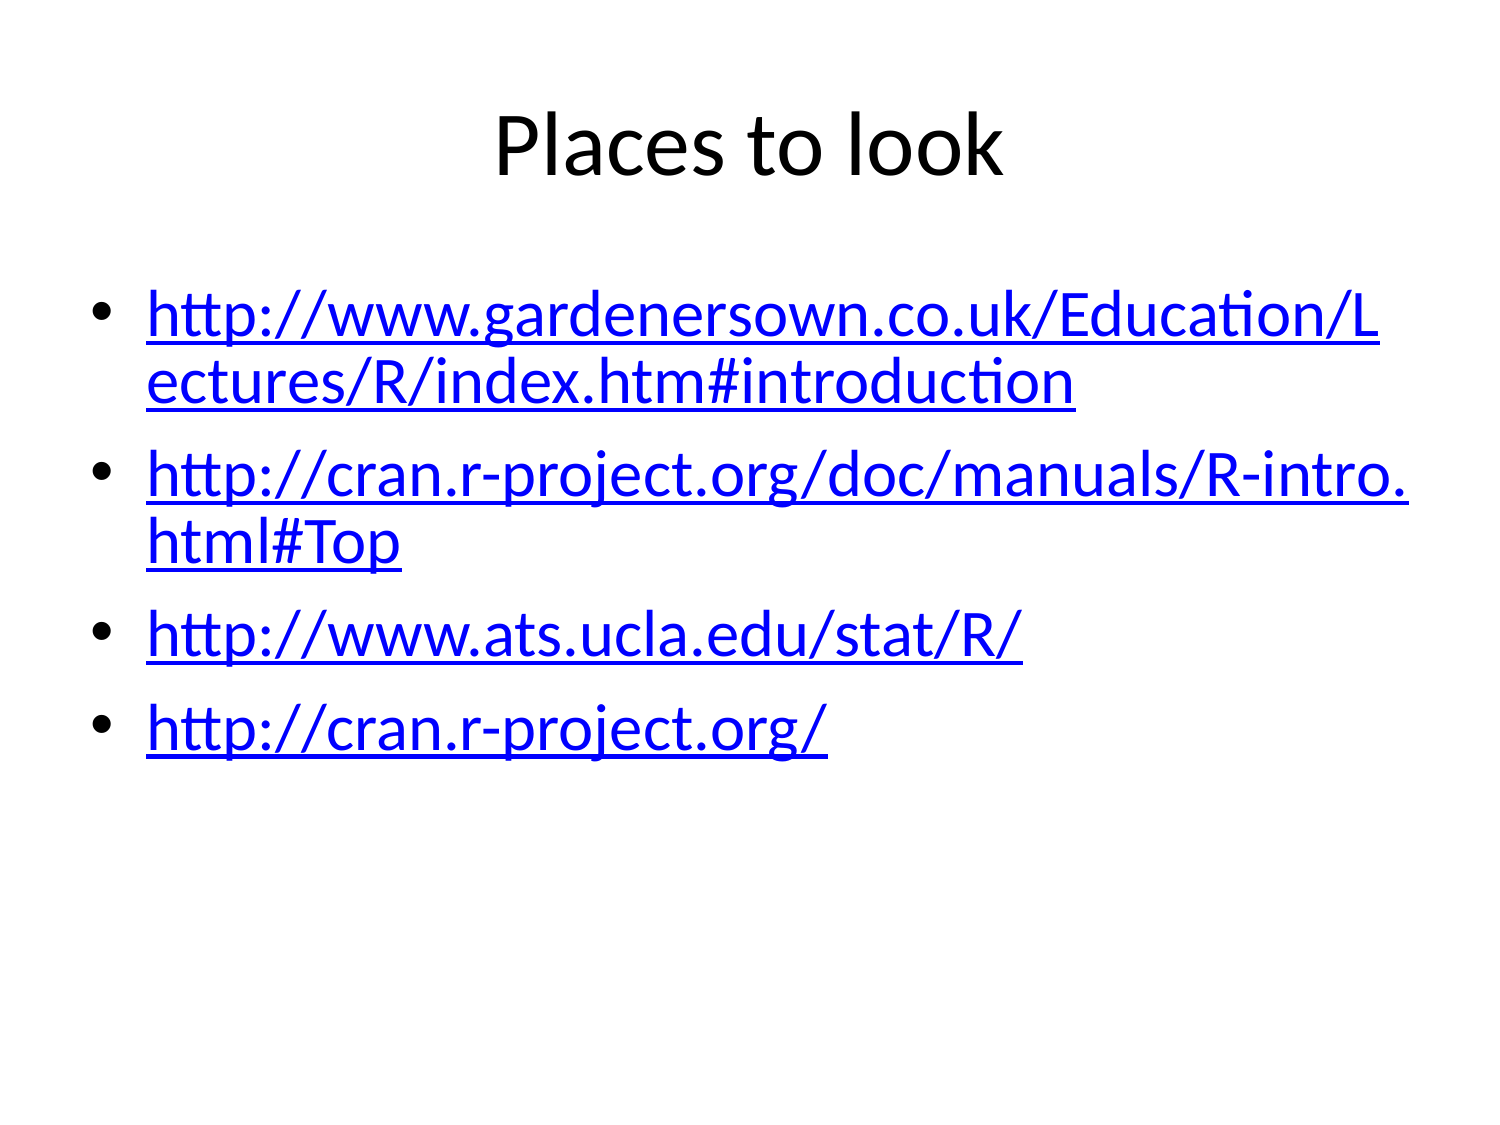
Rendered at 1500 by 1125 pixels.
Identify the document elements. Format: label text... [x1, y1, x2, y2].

list http://www.gardenersown.co.uk/Education/Lectures/R/index.htm#introduction http://cran.r-project.org/doc/manuals/R-intro.html#Top http://www.ats.ucla.edu/stat/R/ http://cran.r-project.org/ [75, 262, 1425, 1005]
title Places to look [75, 45, 1425, 233]
